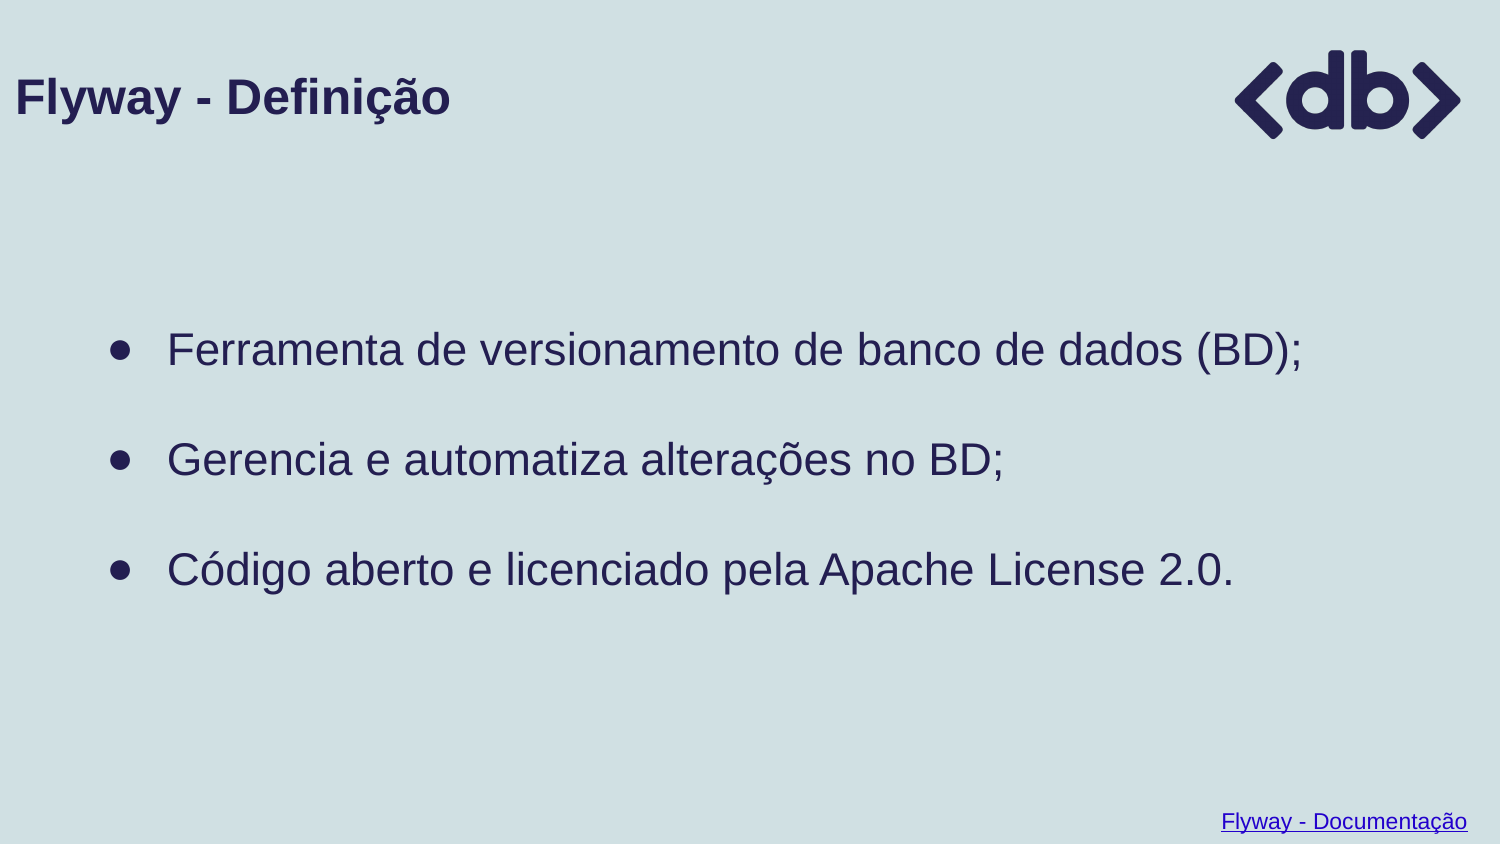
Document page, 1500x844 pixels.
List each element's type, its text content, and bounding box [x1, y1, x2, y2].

text_box Flyway - Documentação [1206, 792, 1500, 844]
text_box Ferramenta de versionamento de banco de dados (BD); Gerencia e automatiza alterações no BD; Código aberto e licenciado pela Apache License 2.0. [76, 304, 1423, 720]
text_box Flyway - Definição [0, 49, 923, 140]
picture [1205, 0, 1489, 237]
